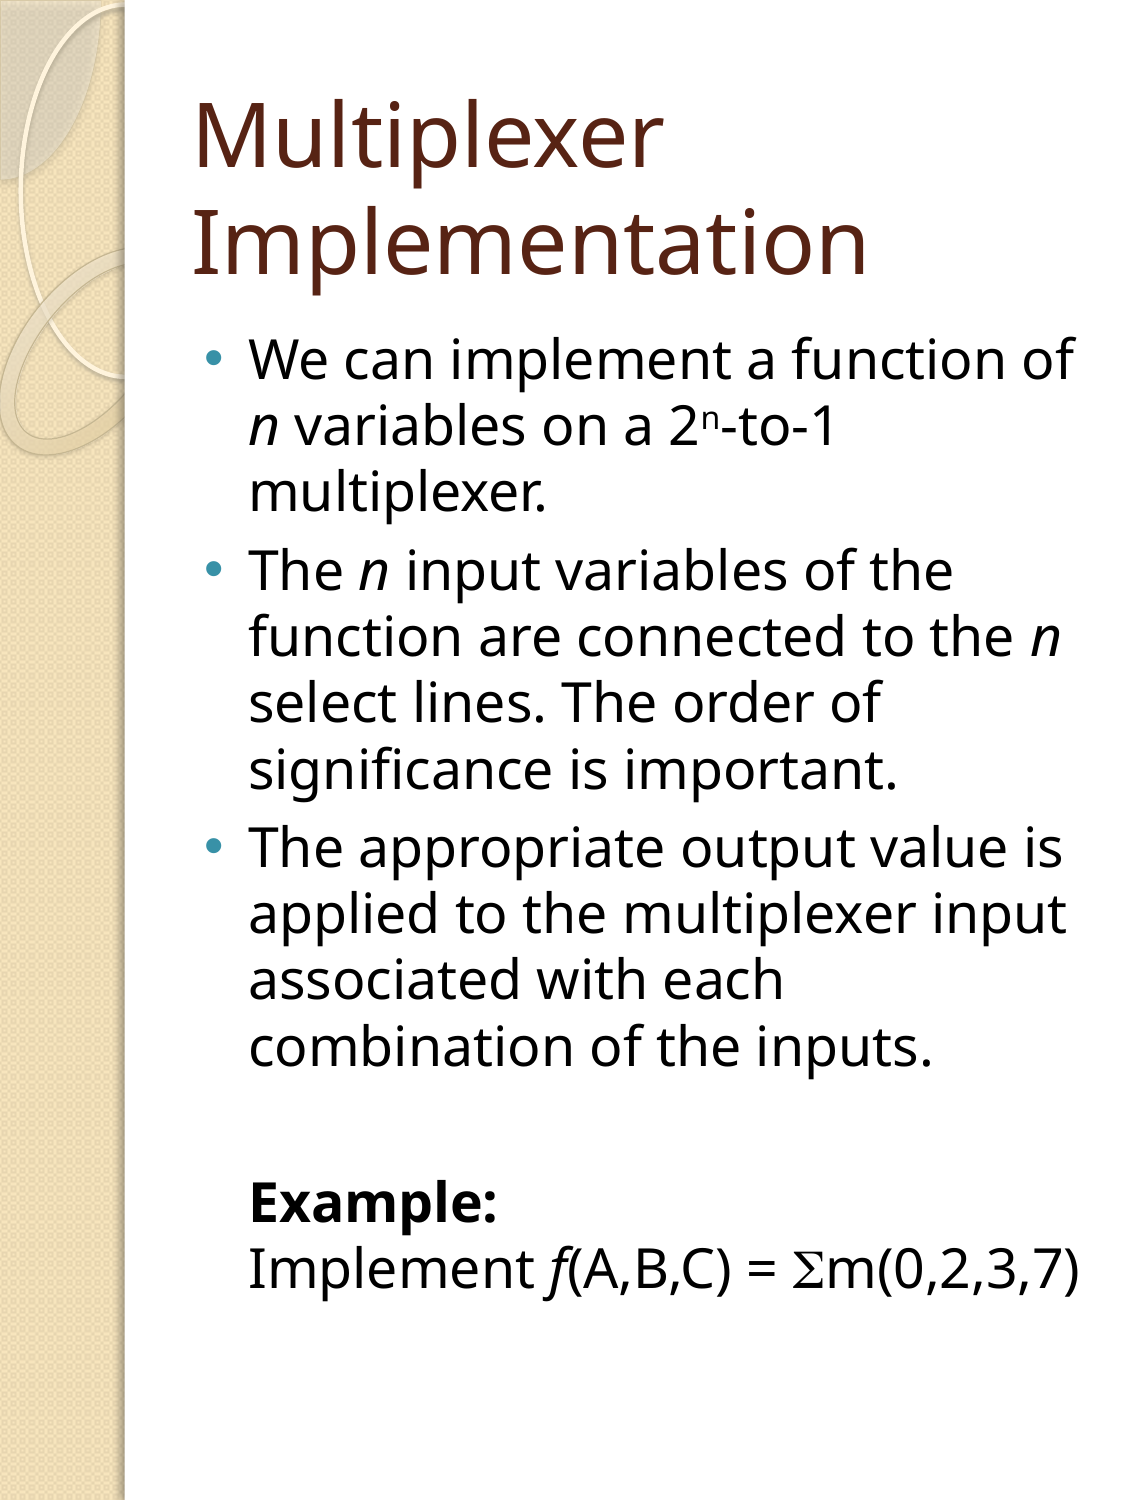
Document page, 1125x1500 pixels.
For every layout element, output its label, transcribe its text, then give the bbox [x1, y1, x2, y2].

title Multiplexer Implementation [176, 60, 1100, 310]
list We can implement a function of n variables on a 2n-to-1 multiplexer. The n input variables of the function are connected to the n select lines. The order of significance is important. The appropriate output value is applied to the multiplexer input associated with each combination of the inputs. Example: Implement f(A,B,C) = m(0,2,3,7) [176, 316, 1100, 1367]
